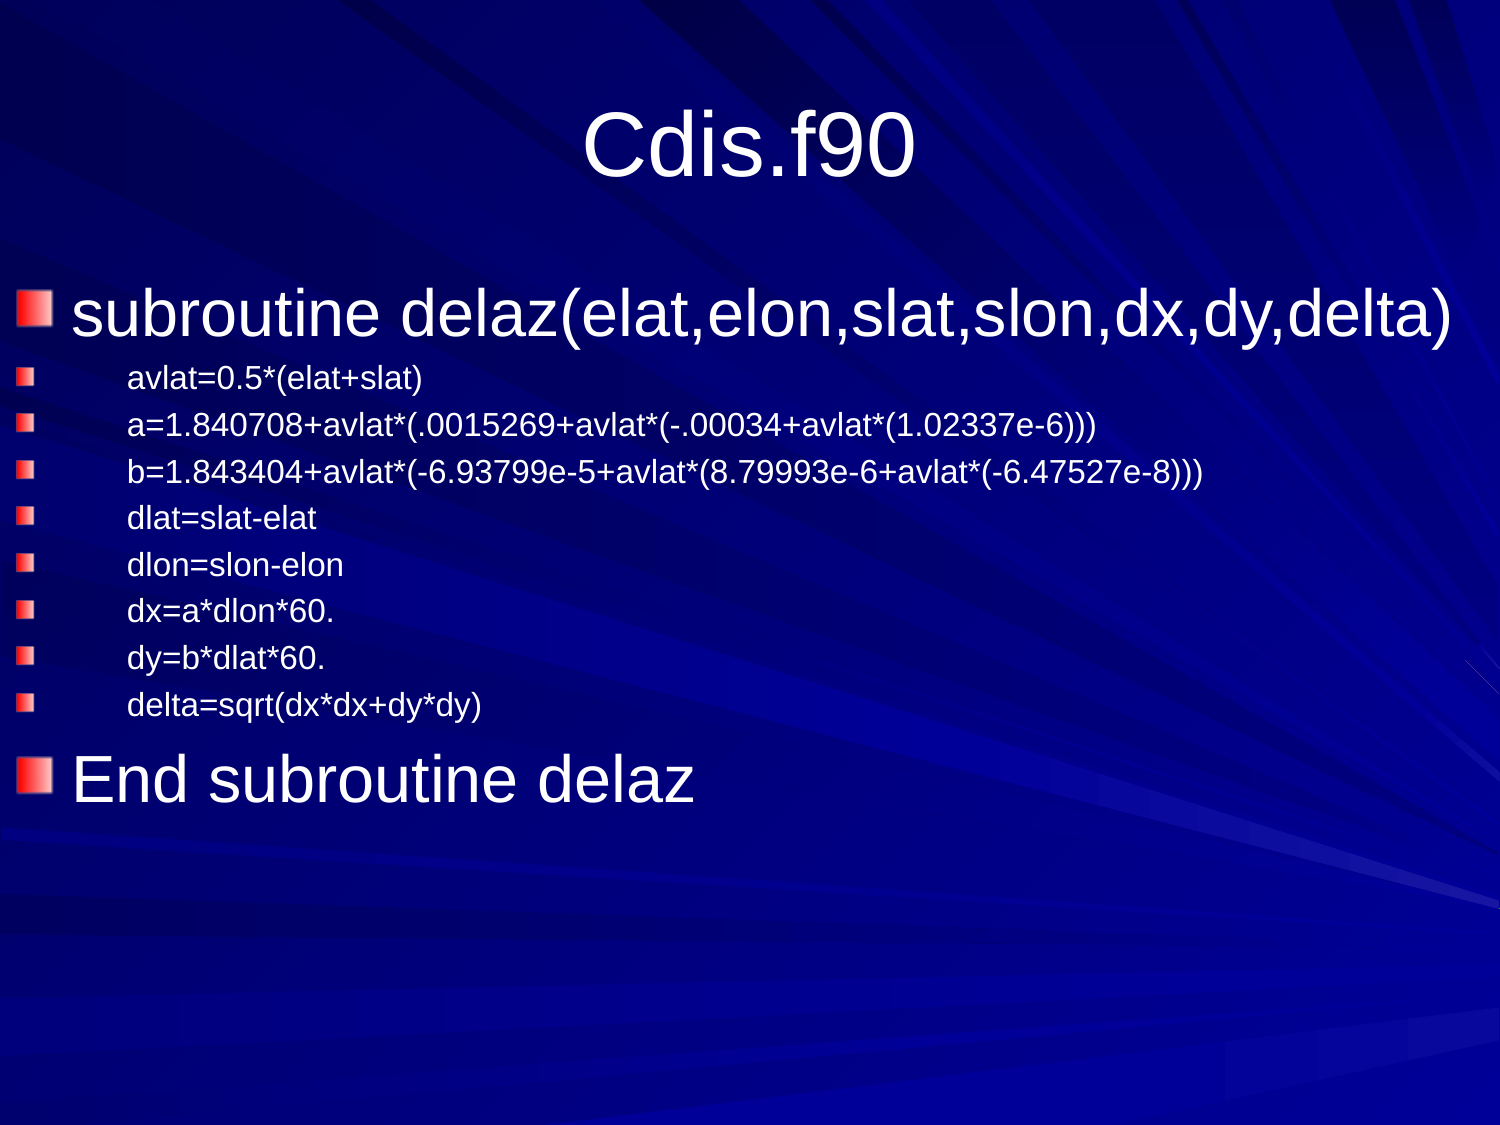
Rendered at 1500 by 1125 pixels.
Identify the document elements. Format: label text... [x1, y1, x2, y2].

picture [15, 366, 36, 388]
picture [15, 505, 36, 527]
title Cdis.f90 [75, 45, 1425, 234]
picture [15, 288, 57, 331]
picture [15, 692, 36, 714]
picture [15, 645, 36, 667]
list subroutine delaz(elat,elon,slat,slon,dx,dy,delta) avlat=0.5*(elat+slat) a=1.840708+avlat*(.0015269+avlat*(-.00034+avlat*(1.02337e-6))) b=1.843404+avlat*(-6.93799e-5+avlat*(8.79993e-6+avlat*(-6.47527e-8))) dlat=slat-elat dlon=slon-elon dx=a*dlon*60. dy=b*dlat*60. delta=sqrt(dx*dx+dy*dy) End subroutine delaz [0, 262, 1471, 1006]
picture [15, 412, 36, 434]
picture [15, 459, 36, 481]
picture [15, 599, 36, 621]
picture [15, 552, 36, 574]
picture [15, 755, 57, 798]
